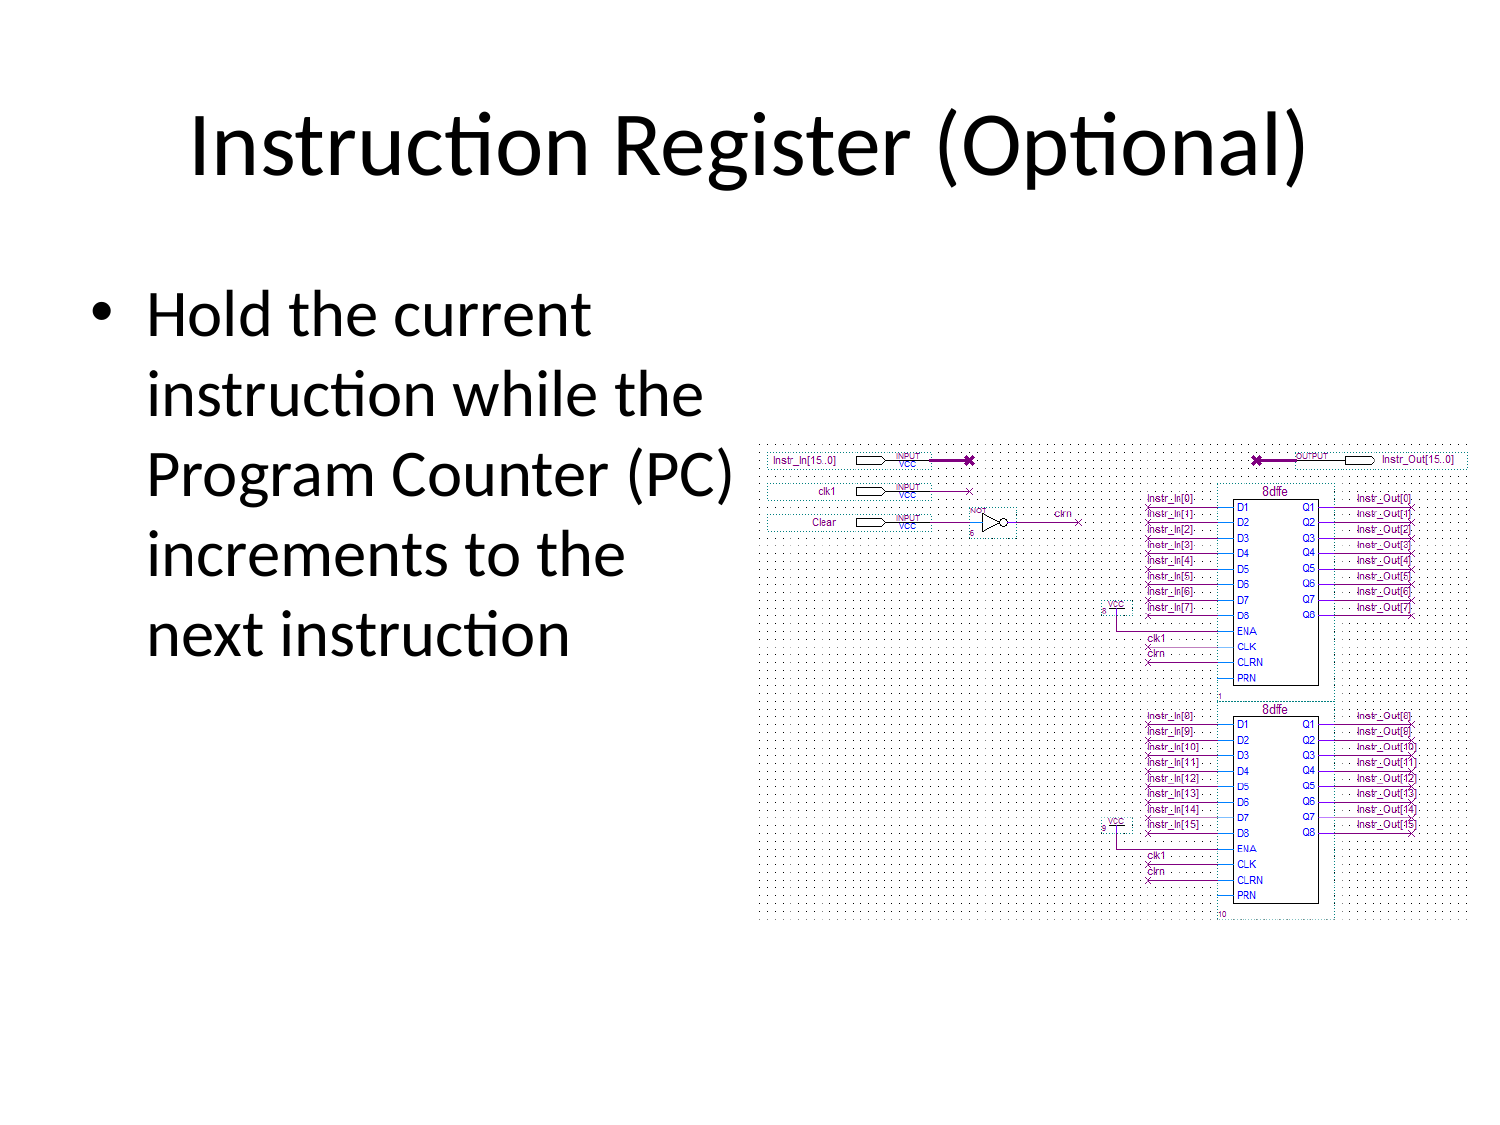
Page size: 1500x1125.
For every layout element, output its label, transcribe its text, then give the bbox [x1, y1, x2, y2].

list Hold the current instruction while the Program Counter (PC) increments to the next instruction [75, 262, 758, 1005]
title Instruction Register (Optional) [75, 45, 1425, 233]
picture [757, 442, 1473, 920]
